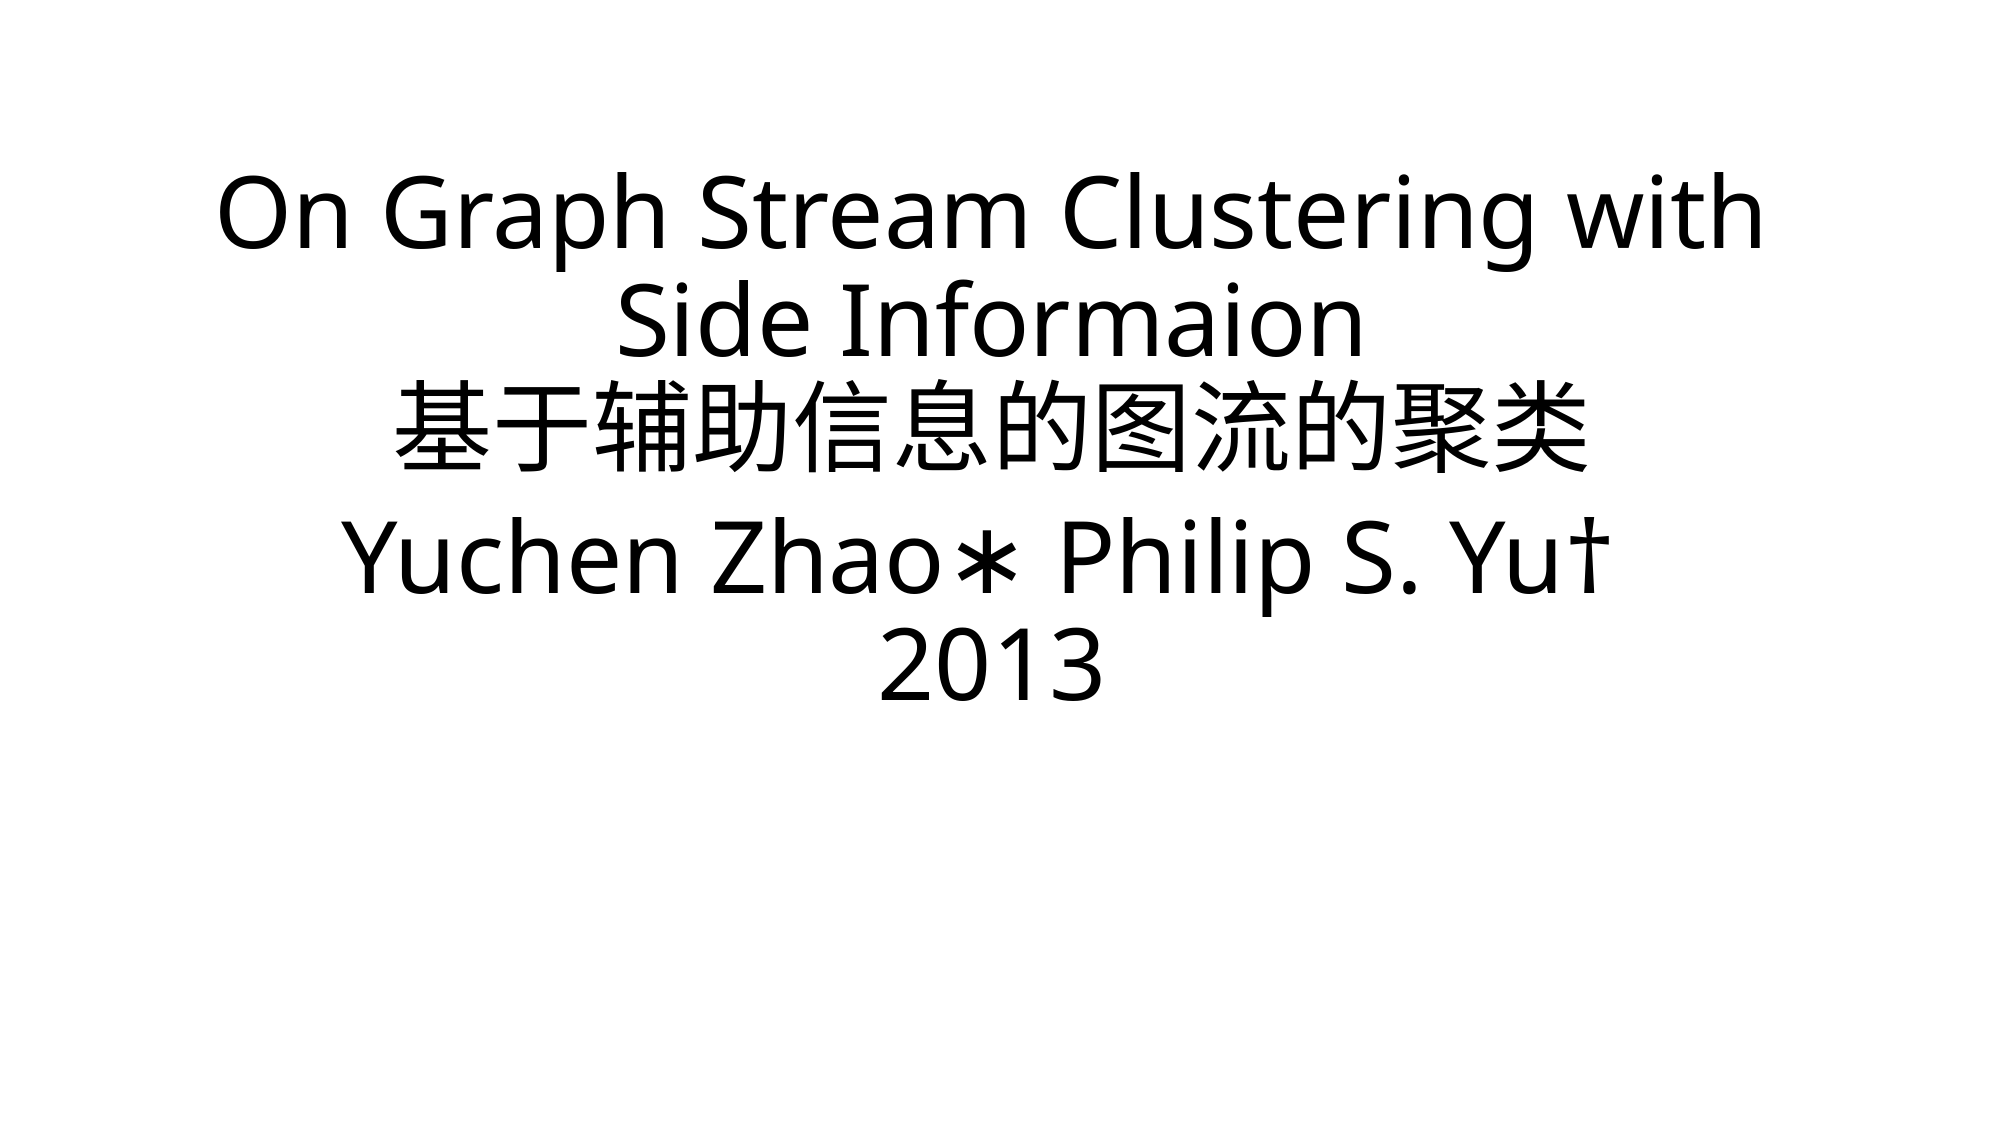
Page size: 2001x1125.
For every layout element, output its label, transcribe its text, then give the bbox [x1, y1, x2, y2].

list On Graph Stream Clustering with Side Informaion 基于辅助信息的图流的聚类 Yuchen Zhao∗ Philip S. Yu† 2013 [129, 154, 1855, 869]
